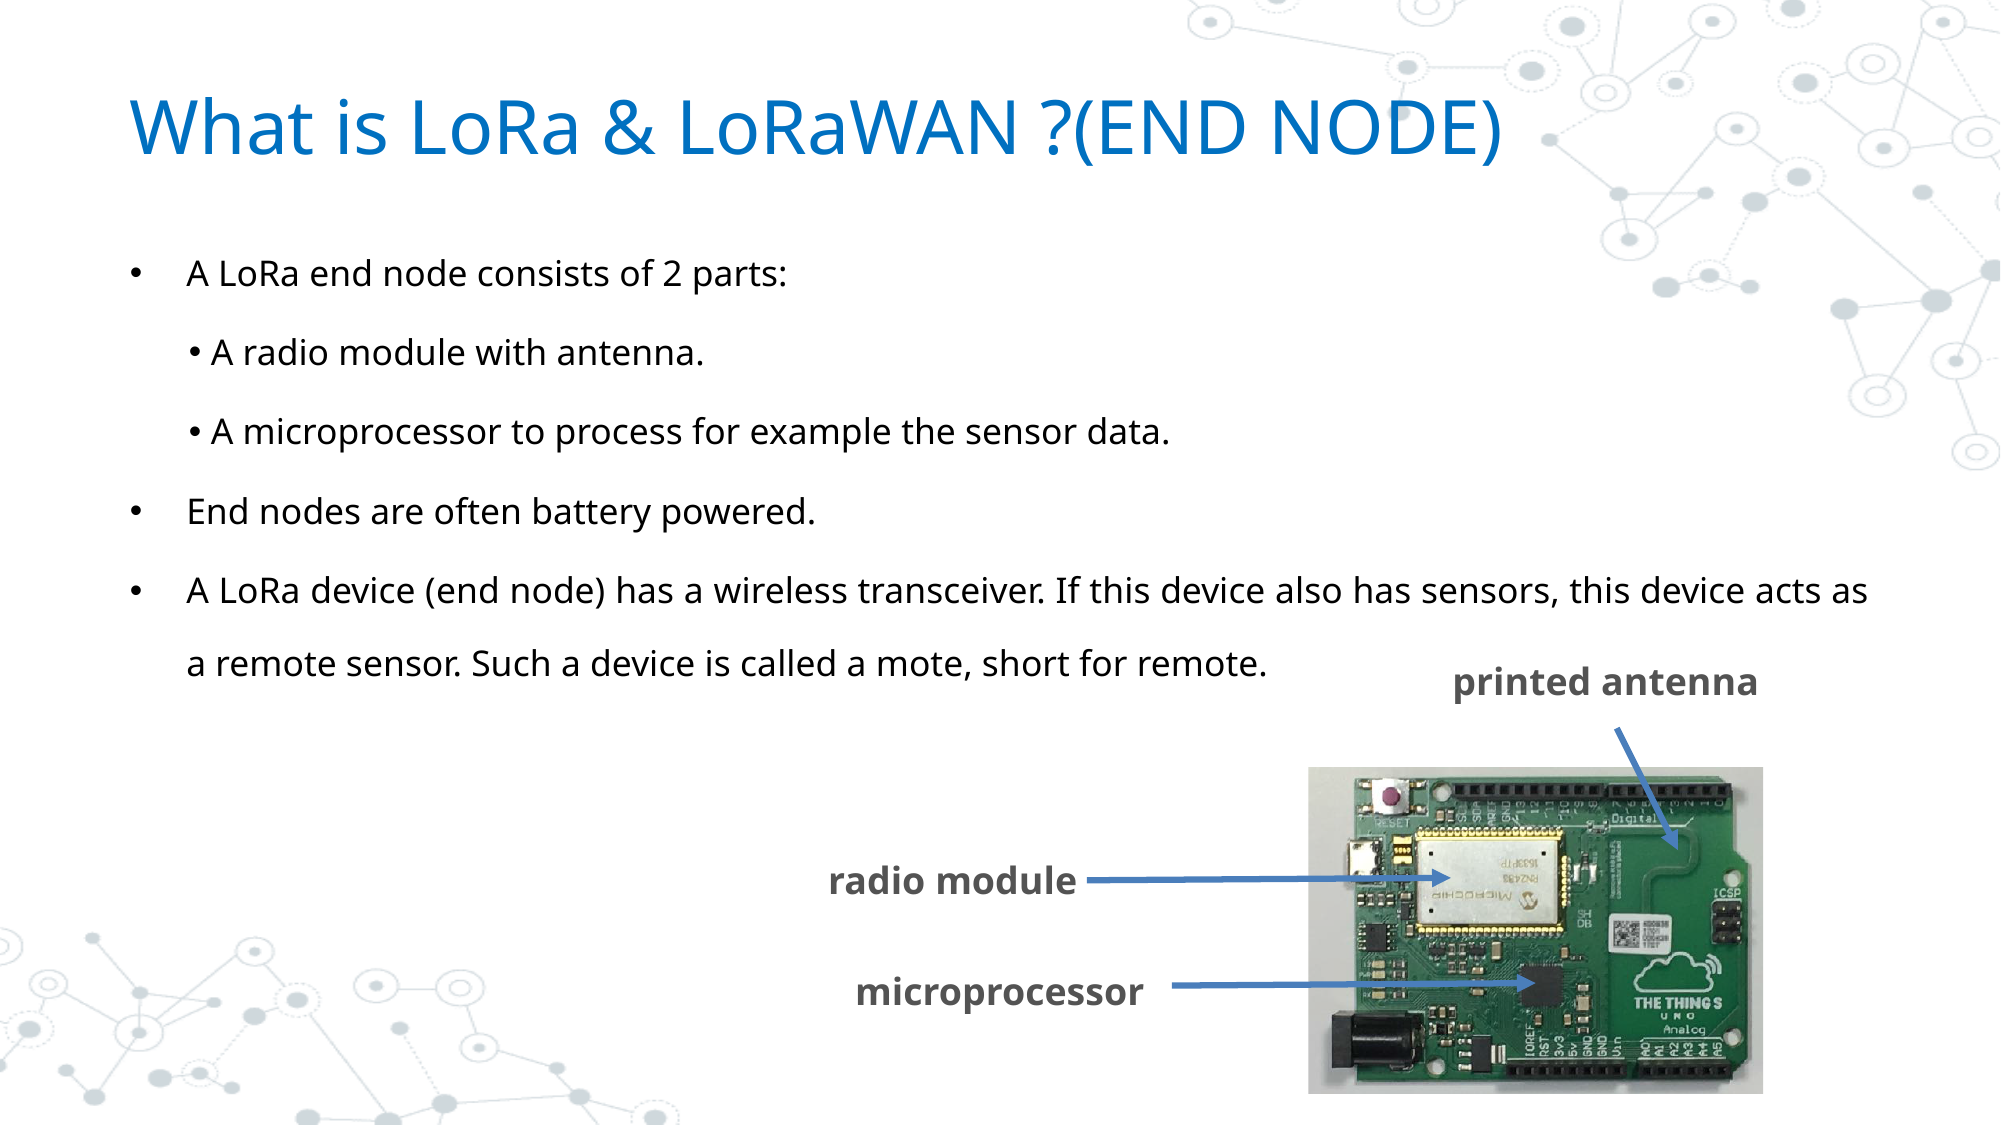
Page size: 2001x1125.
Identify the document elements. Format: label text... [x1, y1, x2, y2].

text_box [1171, 982, 1536, 986]
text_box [1086, 877, 1452, 881]
text_box radio module [813, 849, 1093, 910]
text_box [1616, 727, 1679, 851]
text_box printed antenna [1437, 651, 1775, 711]
title What is LoRa & LoRaWAN ?(END NODE) [114, 61, 1886, 187]
list A LoRa end node consists of 2 parts: A radio module with antenna. A microprocessor to process for example the sensor data. End nodes are often battery powered. A LoRa device (end node) has a wireless transceiver. If this device also has sensors, this device acts as a remote sensor. Such a device is called a mote, short for remote. [114, 213, 1886, 736]
text_box microprocessor [840, 960, 1160, 1021]
picture [0, 0, 2001, 1125]
